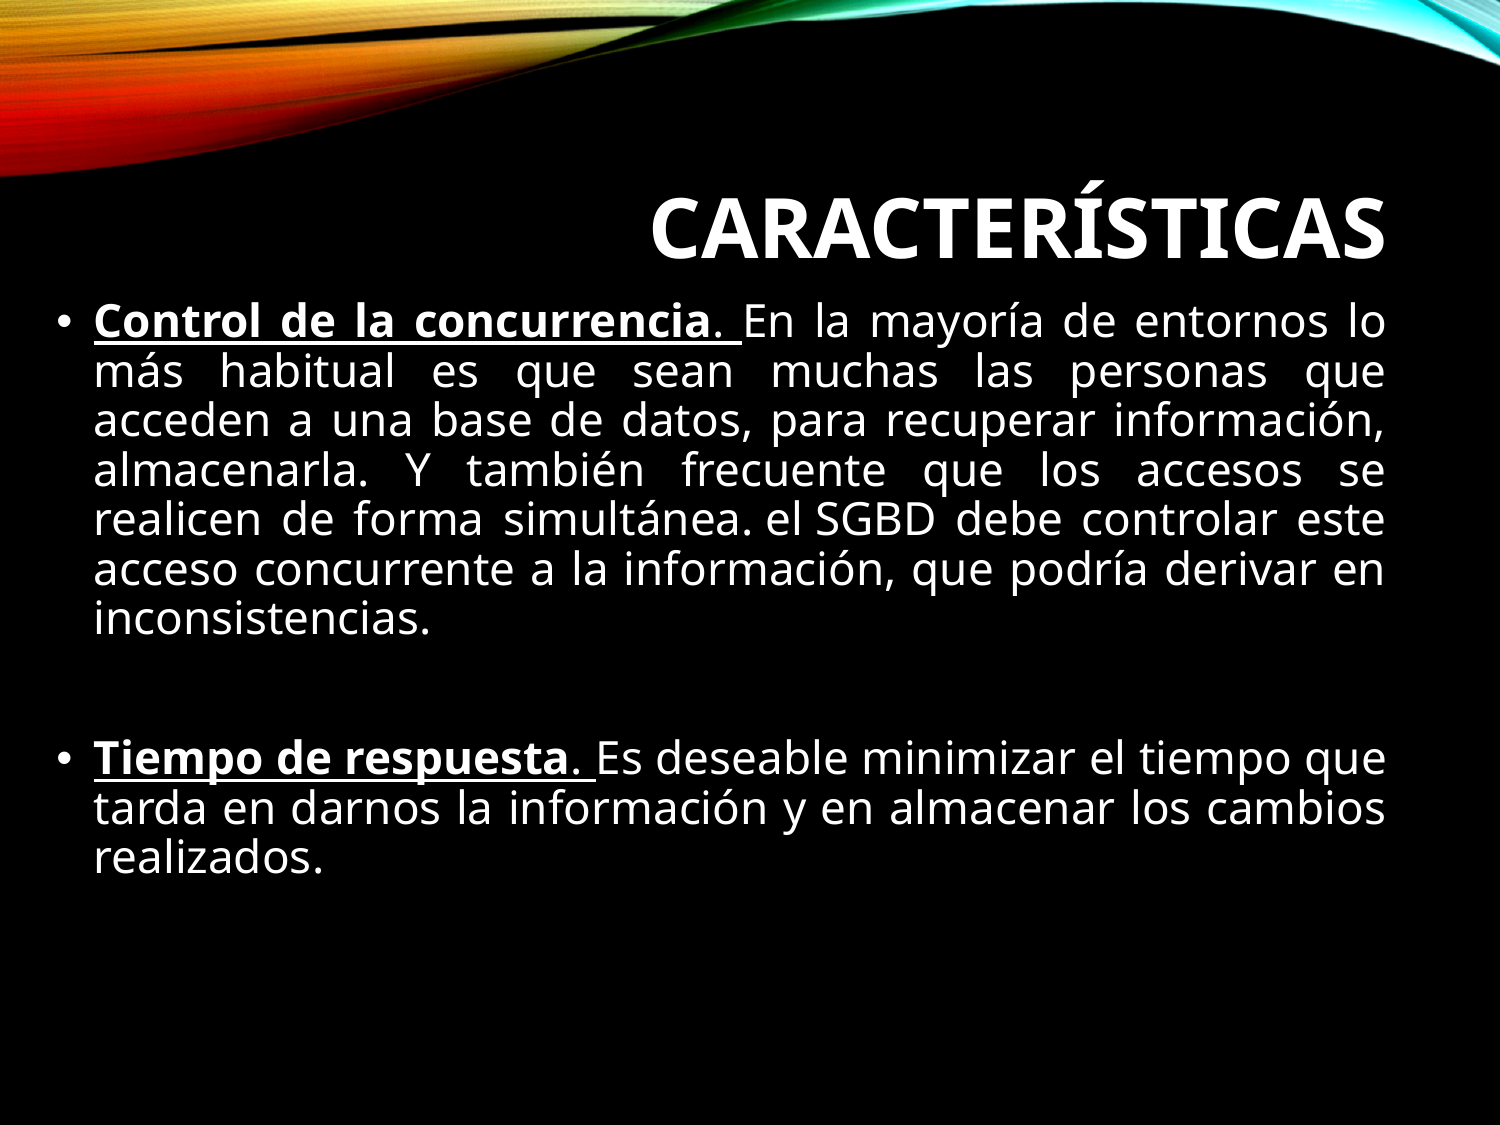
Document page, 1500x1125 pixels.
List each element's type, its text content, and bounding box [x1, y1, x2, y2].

list Control de la concurrencia. En la mayoría de entornos lo más habitual es que sean muchas las personas que acceden a una base de datos, para recuperar información, almacenarla. Y también frecuente que los accesos se realicen de forma simultánea. el SGBD debe controlar este acceso concurrente a la información, que podría derivar en inconsistencias. Tiempo de respuesta. Es deseable minimizar el tiempo que tarda en darnos la información y en almacenar los cambios realizados. [41, 290, 1403, 1012]
picture [0, 0, 1500, 178]
title CARACTERÍSTICAS [356, 125, 1403, 290]
